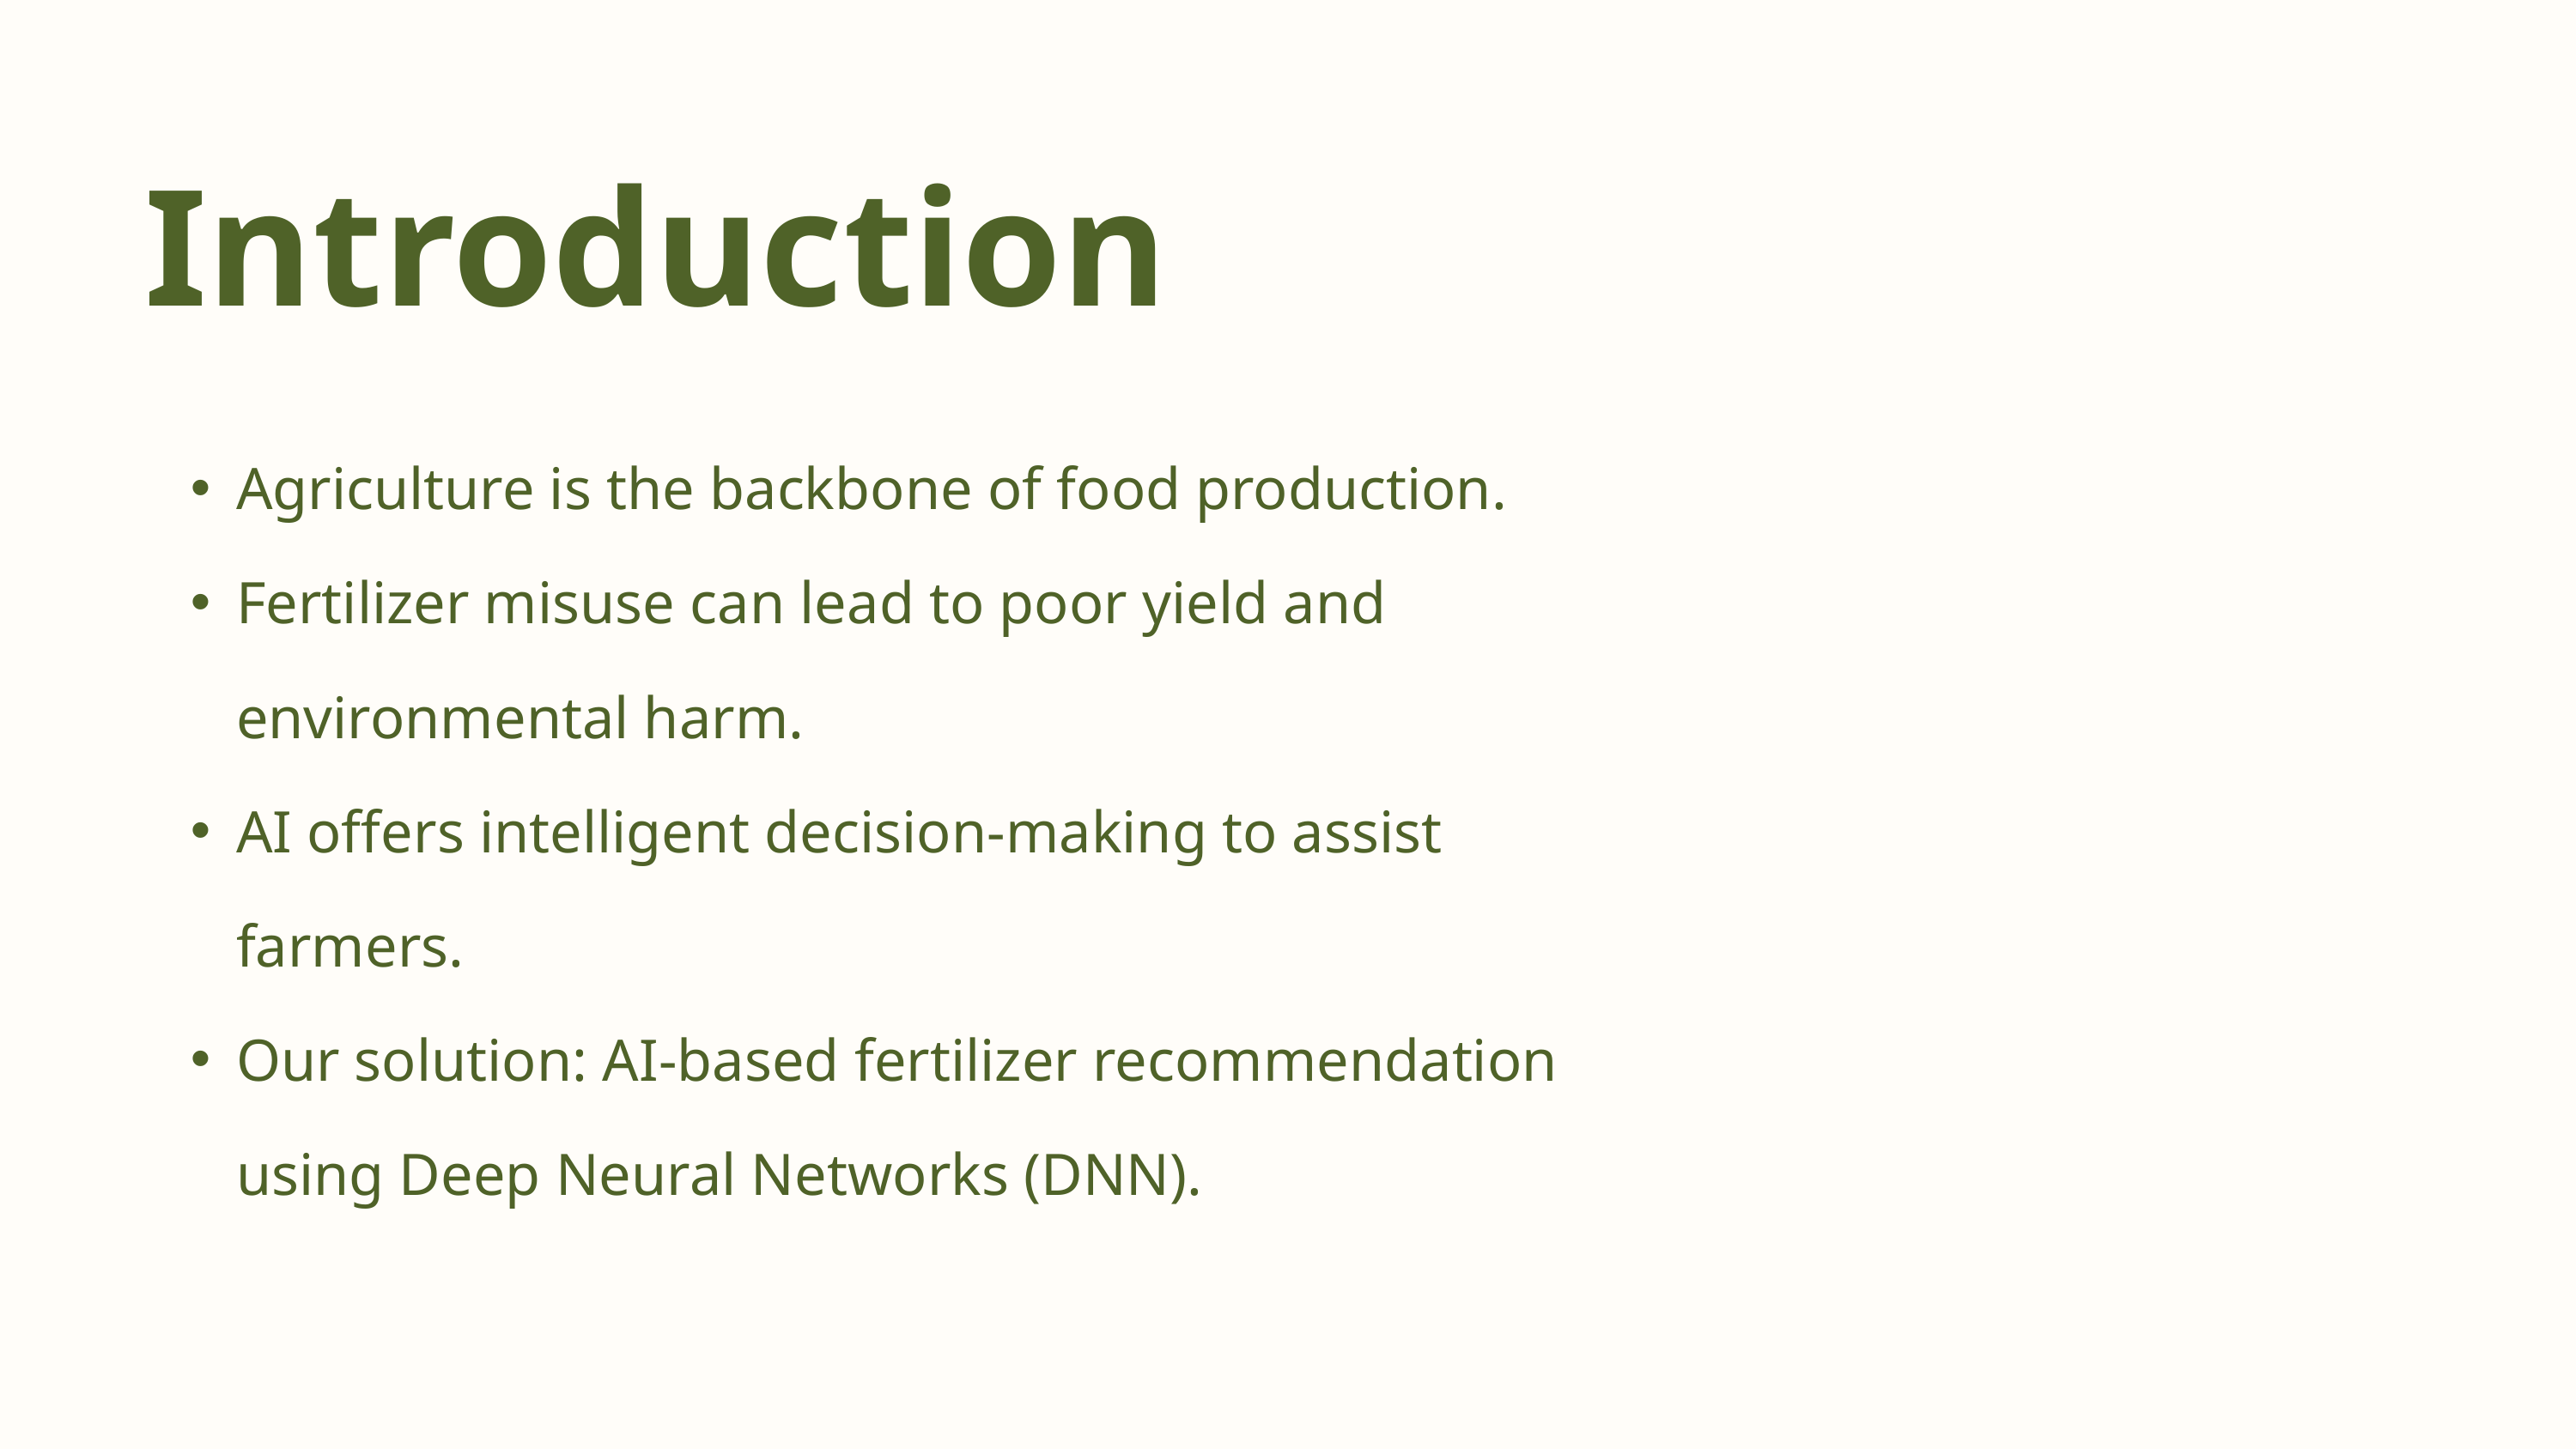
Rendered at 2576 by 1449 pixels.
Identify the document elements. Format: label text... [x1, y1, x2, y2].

text_box Agriculture is the backbone of food production. Fertilizer misuse can lead to poor yield and environmental harm. AI offers intelligent decision-making to assist farmers. Our solution: AI-based fertilizer recommendation using Deep Neural Networks (DNN). [144, 406, 1611, 1321]
text_box Introduction [144, 144, 1328, 531]
